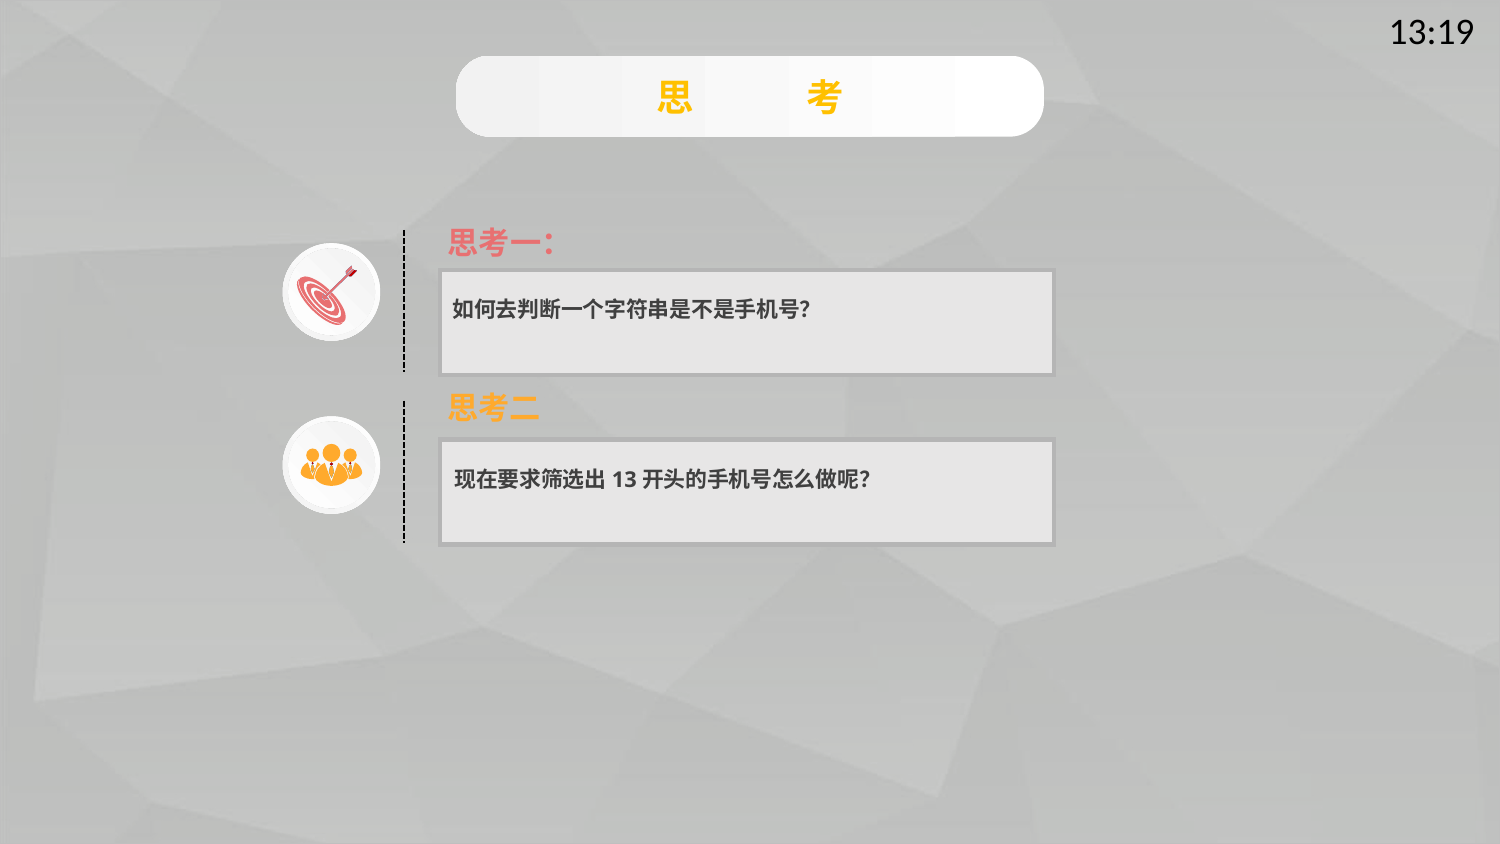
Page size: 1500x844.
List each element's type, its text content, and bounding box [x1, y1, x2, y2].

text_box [440, 439, 1054, 545]
text_box 思考一： [439, 218, 582, 265]
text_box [282, 243, 381, 341]
picture [1, 1, 1499, 843]
text_box 思考二 [439, 383, 550, 430]
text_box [440, 269, 1054, 375]
text_box 思 考 [454, 54, 1046, 138]
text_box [282, 416, 381, 514]
